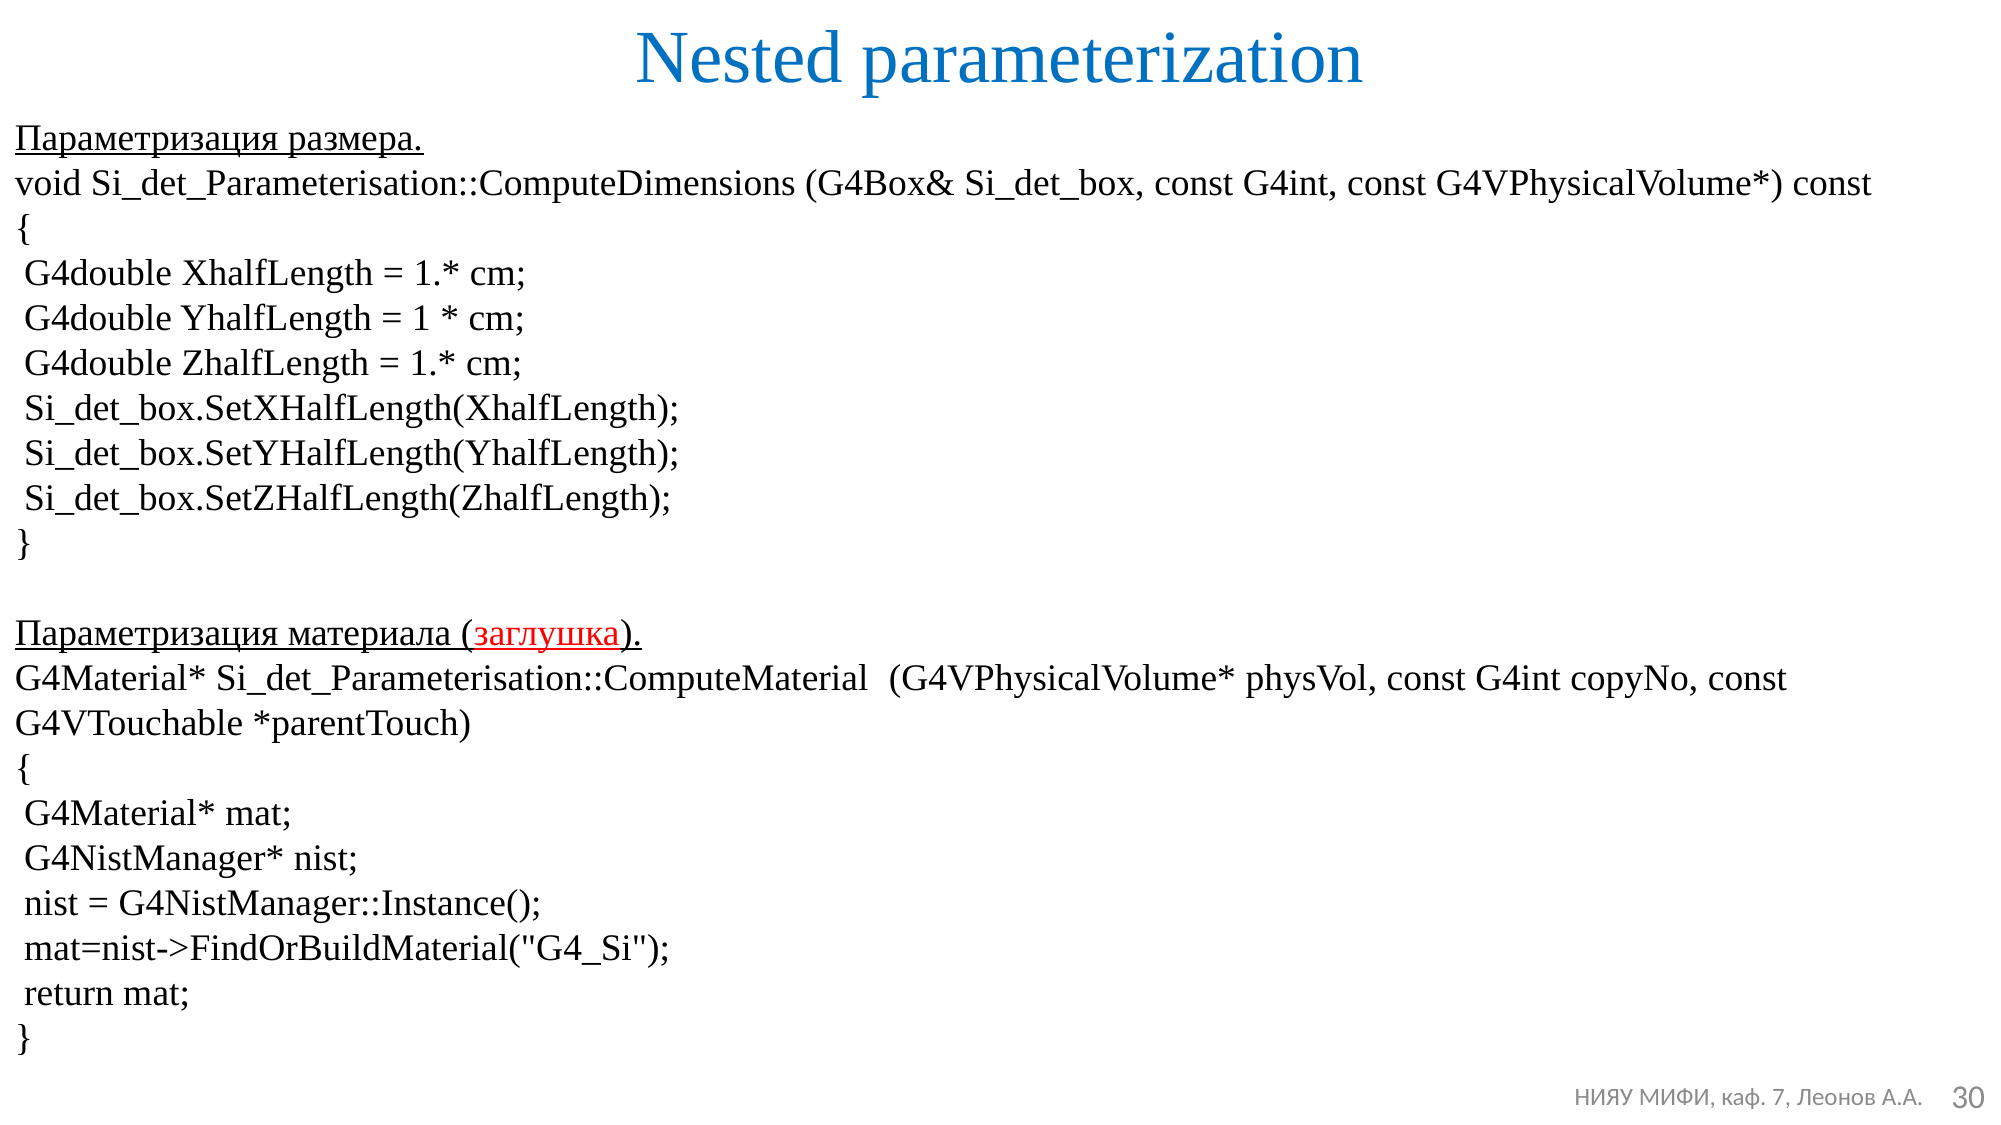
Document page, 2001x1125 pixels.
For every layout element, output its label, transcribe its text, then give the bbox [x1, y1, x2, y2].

text_box НИЯУ МИФИ, каф. 7, Леонов А.А. [1489, 1065, 1940, 1125]
text_box Параметризация размера. void Si_det_Parameterisation::ComputeDimensions (G4Box& Si_det_box, const G4int, const G4VPhysicalVolume*) const { G4double XhalfLength = 1.* cm; G4double YhalfLength = 1 * cm; G4double ZhalfLength = 1.* cm; Si_det_box.SetXHalfLength(XhalfLength); Si_det_box.SetYHalfLength(YhalfLength); Si_det_box.SetZHalfLength(ZhalfLength); } Параметризация материала (заглушка). G4Material* Si_det_Parameterisation::ComputeMaterial (G4VPhysicalVolume* physVol, const G4int copyNo, const G4VTouchable *parentTouch) { G4Material* mat; G4NistManager* nist; nist = G4NistManager::Instance(); mat=nist->FindOrBuildMaterial("G4_Si"); return mat; } [0, 105, 1979, 1066]
text_box Nested parameterization [0, 0, 2000, 105]
slide_number 30 [1940, 1065, 2000, 1125]
